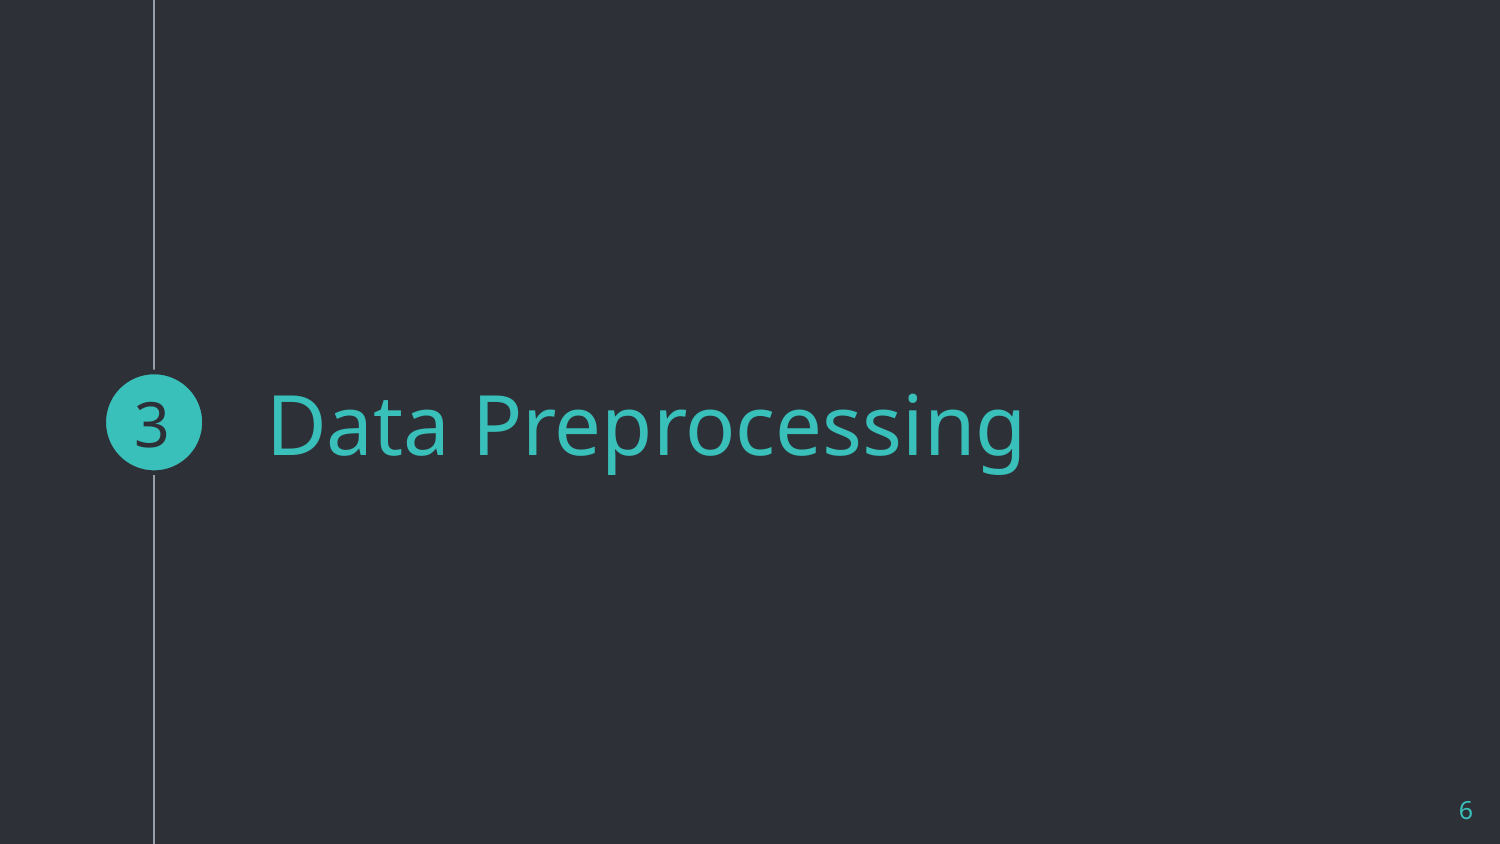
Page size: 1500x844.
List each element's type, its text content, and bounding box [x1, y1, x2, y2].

title Data Preprocessing [250, 378, 1362, 466]
text_box 3 [86, 373, 218, 471]
slide_number ‹#› [1398, 779, 1489, 832]
